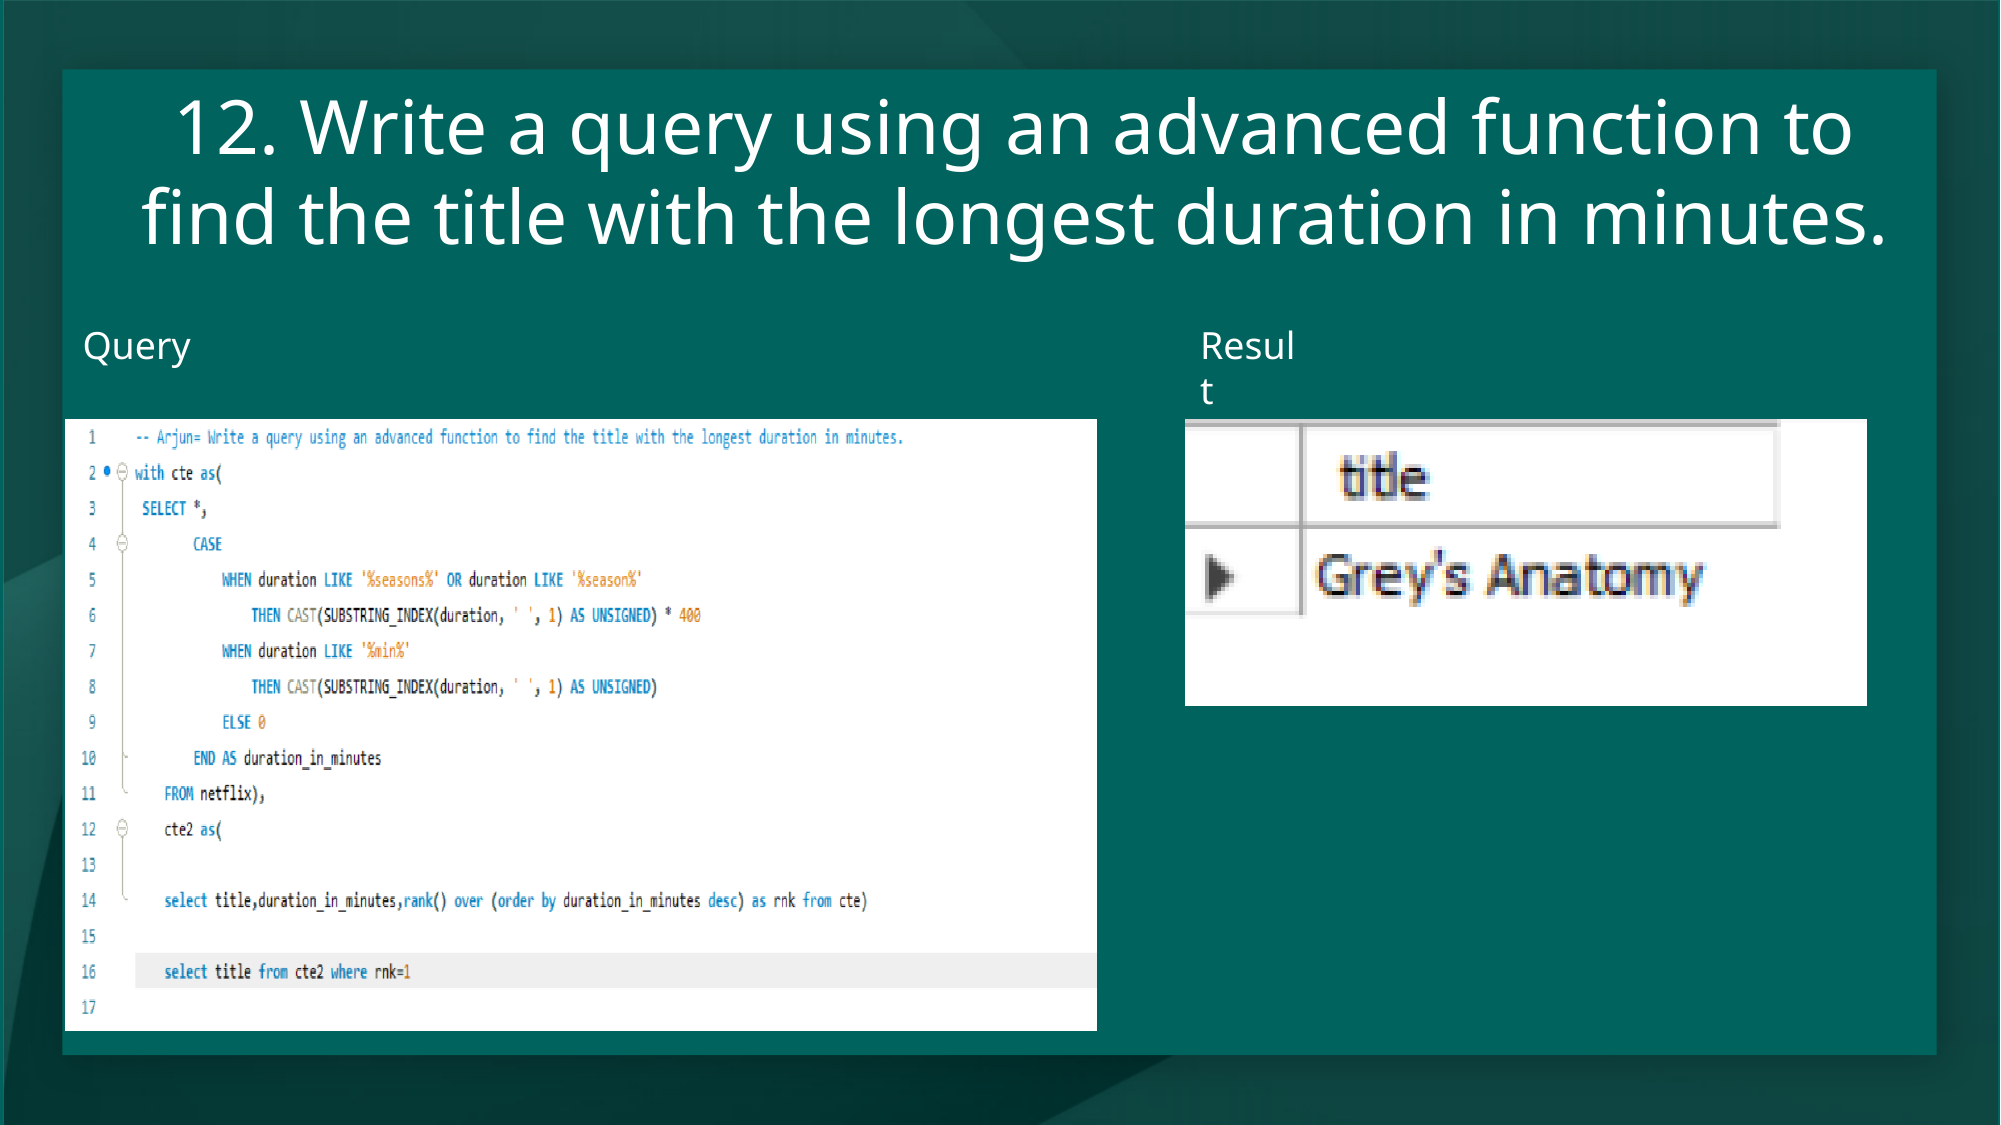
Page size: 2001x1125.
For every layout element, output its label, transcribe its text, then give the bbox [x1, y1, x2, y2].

title 12. Write a query using an advanced function to find the title with the longest duration in minutes. [101, 69, 1929, 270]
picture [1185, 419, 1867, 706]
text_box Result [1185, 314, 1322, 419]
text_box Query [67, 314, 220, 375]
picture [65, 419, 1097, 1032]
